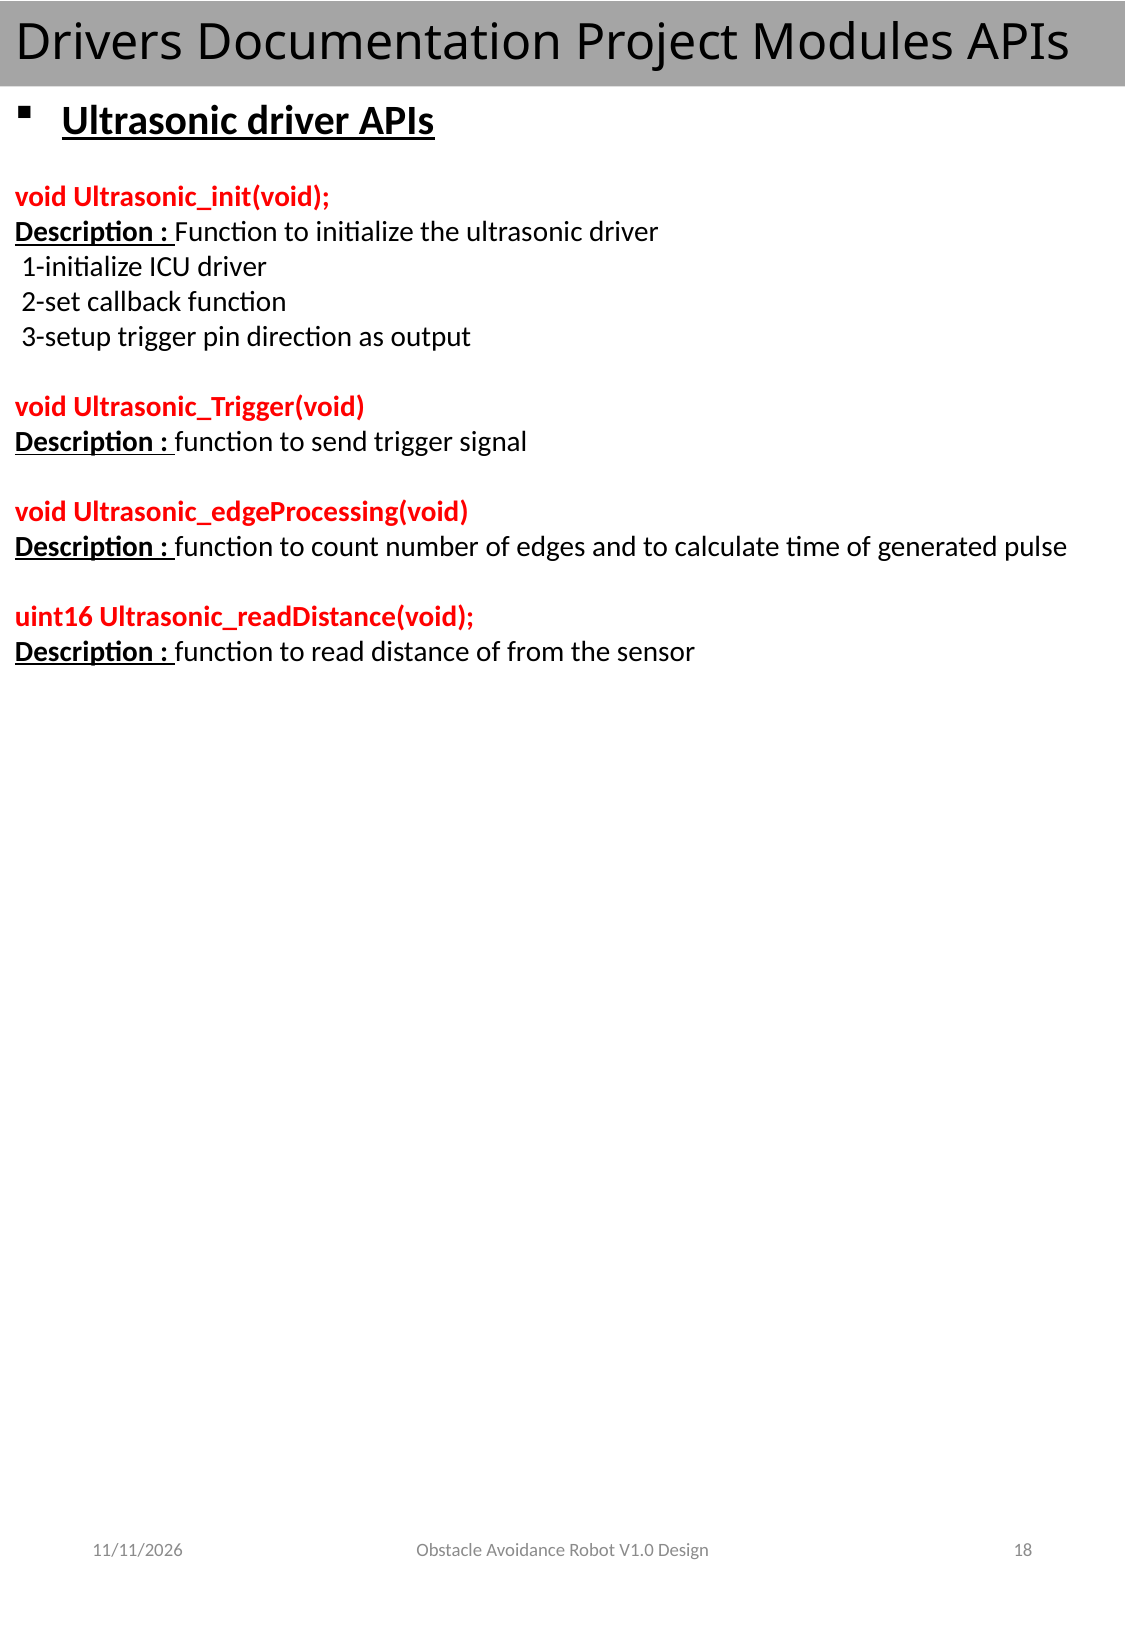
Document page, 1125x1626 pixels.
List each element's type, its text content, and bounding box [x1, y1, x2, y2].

slide_number 18 [794, 1506, 1048, 1593]
text_box Ultrasonic driver APIs void Ultrasonic_init(void); Description : Function to initialize the ultrasonic driver 1-initialize ICU driver 2-set callback function 3-setup trigger pin direction as output void Ultrasonic_Trigger(void) Description : function to send trigger signal void Ultrasonic_edgeProcessing(void) Description : function to count number of edges and to calculate time of generated pulse uint16 Ultrasonic_readDistance(void); Description : function to read distance of from the sensor [0, 85, 1125, 710]
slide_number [77, 1506, 331, 1593]
title Drivers Documentation Project Modules APIs [0, 1, 1125, 85]
footer Obstacle Avoidance Robot V1.0 Design [372, 1506, 753, 1593]
